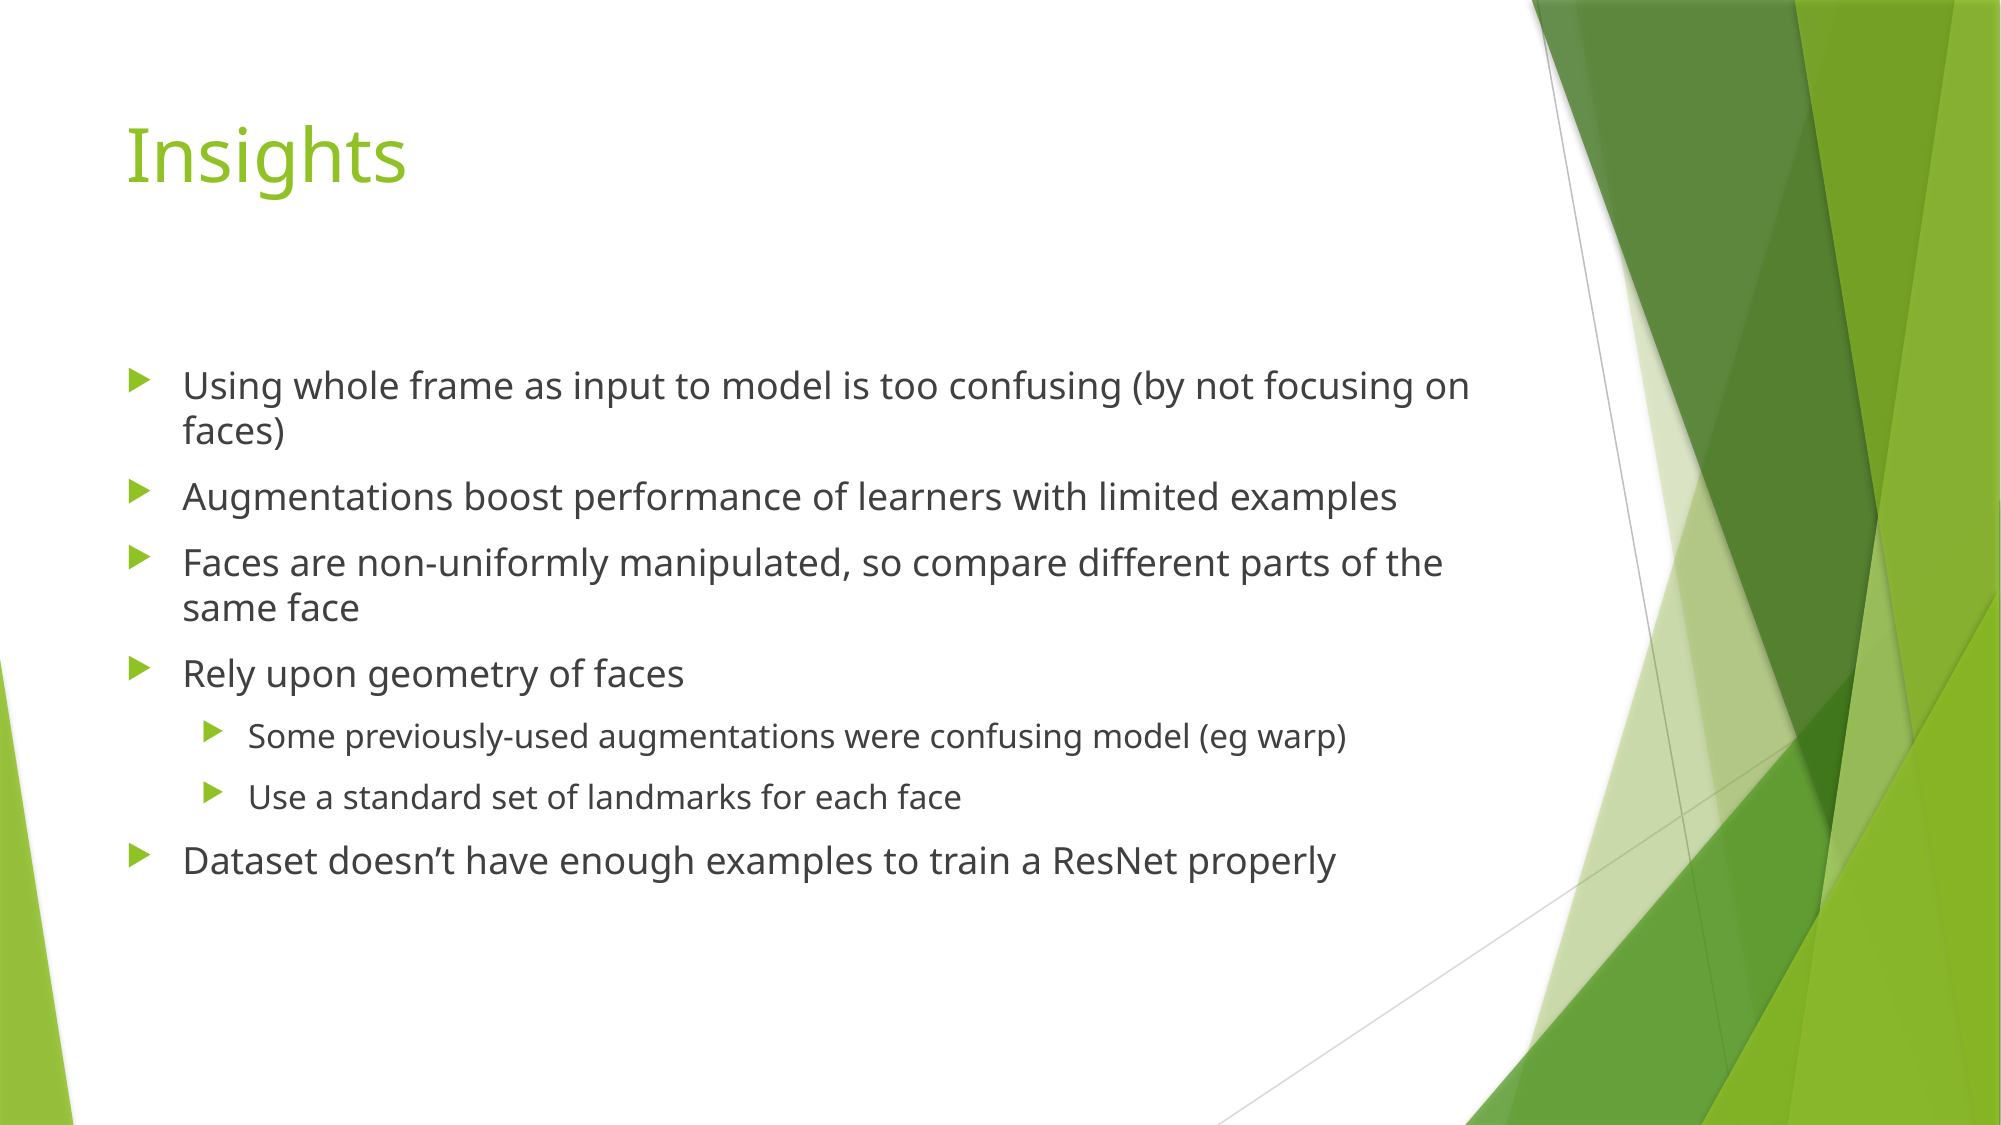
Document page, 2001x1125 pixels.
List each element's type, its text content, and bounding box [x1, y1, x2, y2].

title Insights [111, 99, 1522, 317]
list Using whole frame as input to model is too confusing (by not focusing on faces) Augmentations boost performance of learners with limited examples Faces are non-uniformly manipulated, so compare different parts of the same face Rely upon geometry of faces Some previously-used augmentations were confusing model (eg warp) Use a standard set of landmarks for each face Dataset doesn’t have enough examples to train a ResNet properly [111, 354, 1522, 992]
